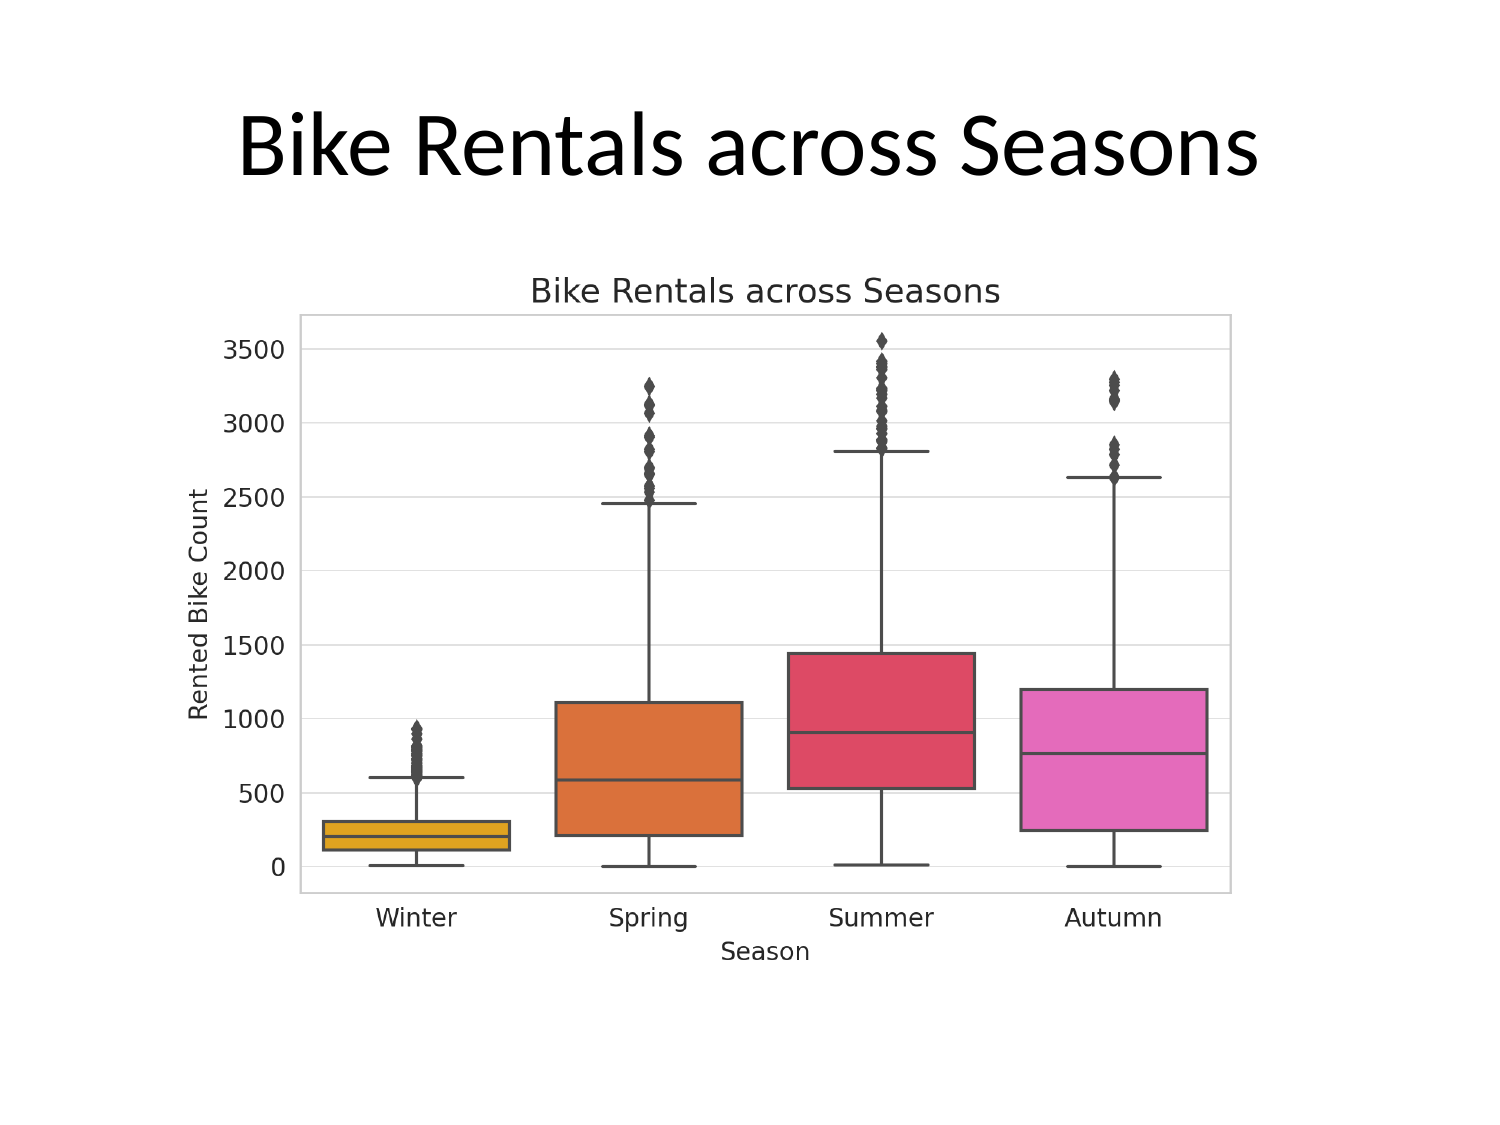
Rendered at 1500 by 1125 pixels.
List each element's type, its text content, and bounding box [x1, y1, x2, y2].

title Bike Rentals across Seasons [75, 45, 1425, 233]
picture [149, 224, 1351, 976]
